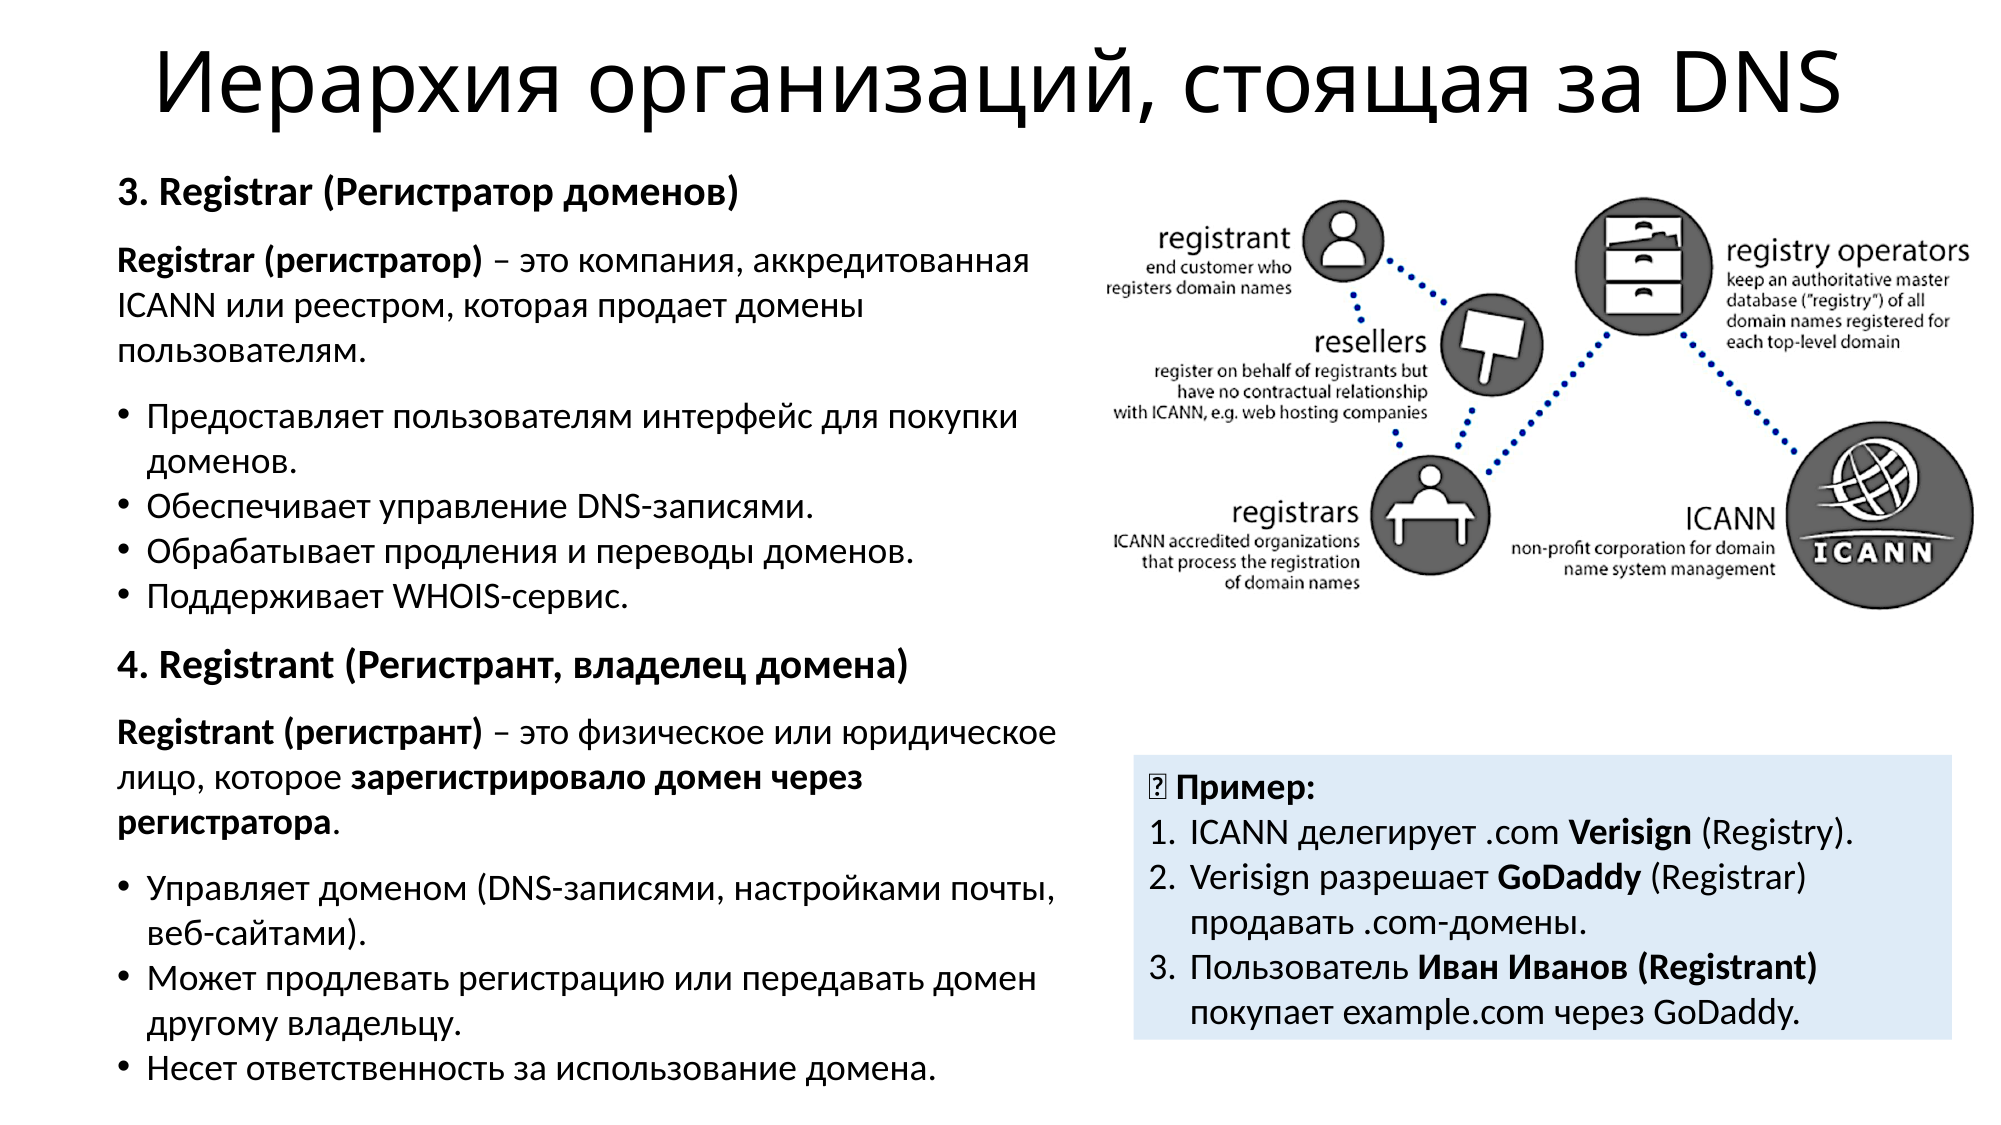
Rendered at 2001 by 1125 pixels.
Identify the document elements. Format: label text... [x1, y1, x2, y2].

text_box 💡 Пример: ICANN делегирует .com Verisign (Registry). Verisign разрешает GoDaddy (Registrar) продавать .com-домены. Пользователь Иван Иванов (Registrant) покупает example.com через GoDaddy. [1133, 754, 1952, 1040]
text_box 3. Registrar (Регистратор доменов) Registrar (регистратор) – это компания, аккредитованная ICANN или реестром, которая продает домены пользователям. Предоставляет пользователям интерфейс для покупки доменов. Обеспечивает управление DNS-записями. Обрабатывает продления и переводы доменов. Поддерживает WHOIS-сервис. 4. Registrant (Регистрант, владелец домена) Registrant (регистрант) – это физическое или юридическое лицо, которое зарегистрировало домен через регистратора. Управляет доменом (DNS-записями, настройками почты, веб-сайтами). Может продлевать регистрацию или передавать домен другому владельцу. Несет ответственность за использование домена. [102, 156, 1103, 1096]
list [1102, 123, 1983, 629]
title Иерархия организаций, стоящая за DNS [137, 30, 1863, 140]
